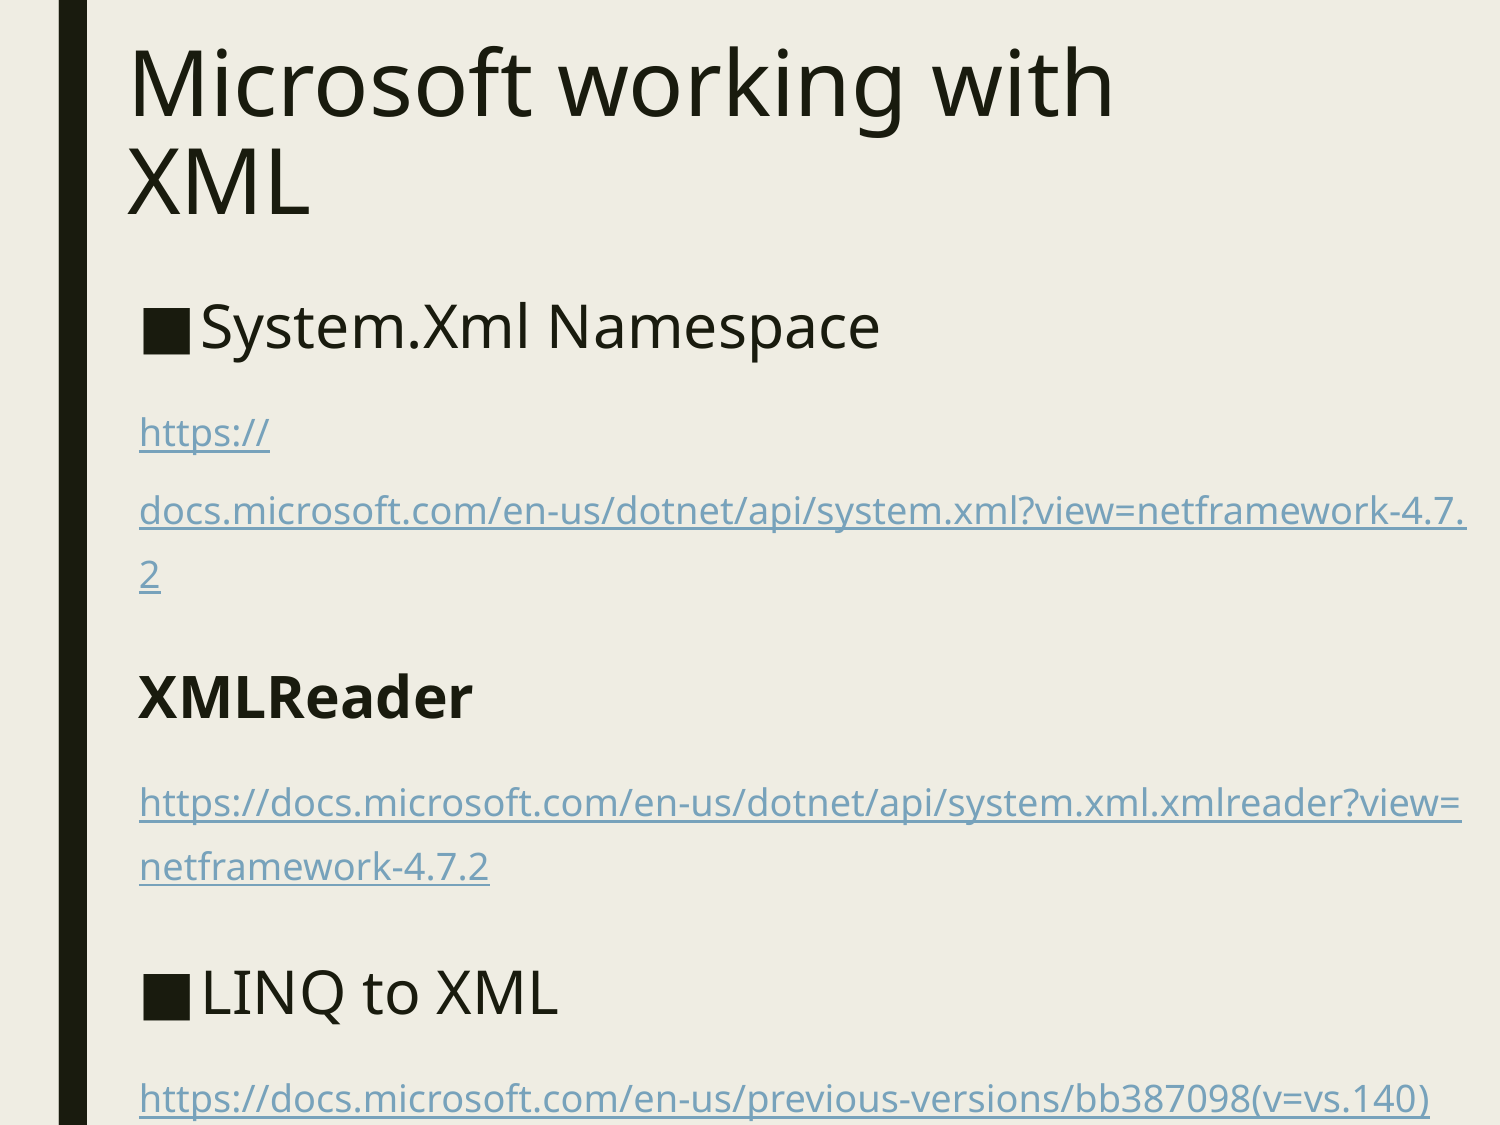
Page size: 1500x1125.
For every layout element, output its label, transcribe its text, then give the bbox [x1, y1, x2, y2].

title Microsoft working with XML [112, 30, 1294, 275]
list System.Xml Namespace https://docs.microsoft.com/en-us/dotnet/api/system.xml?view=netframework-4.7.2 XMLReader https://docs.microsoft.com/en-us/dotnet/api/system.xml.xmlreader?view=netframework-4.7.2 LINQ to XML https://docs.microsoft.com/en-us/previous-versions/bb387098(v=vs.140) [123, 243, 1483, 1012]
